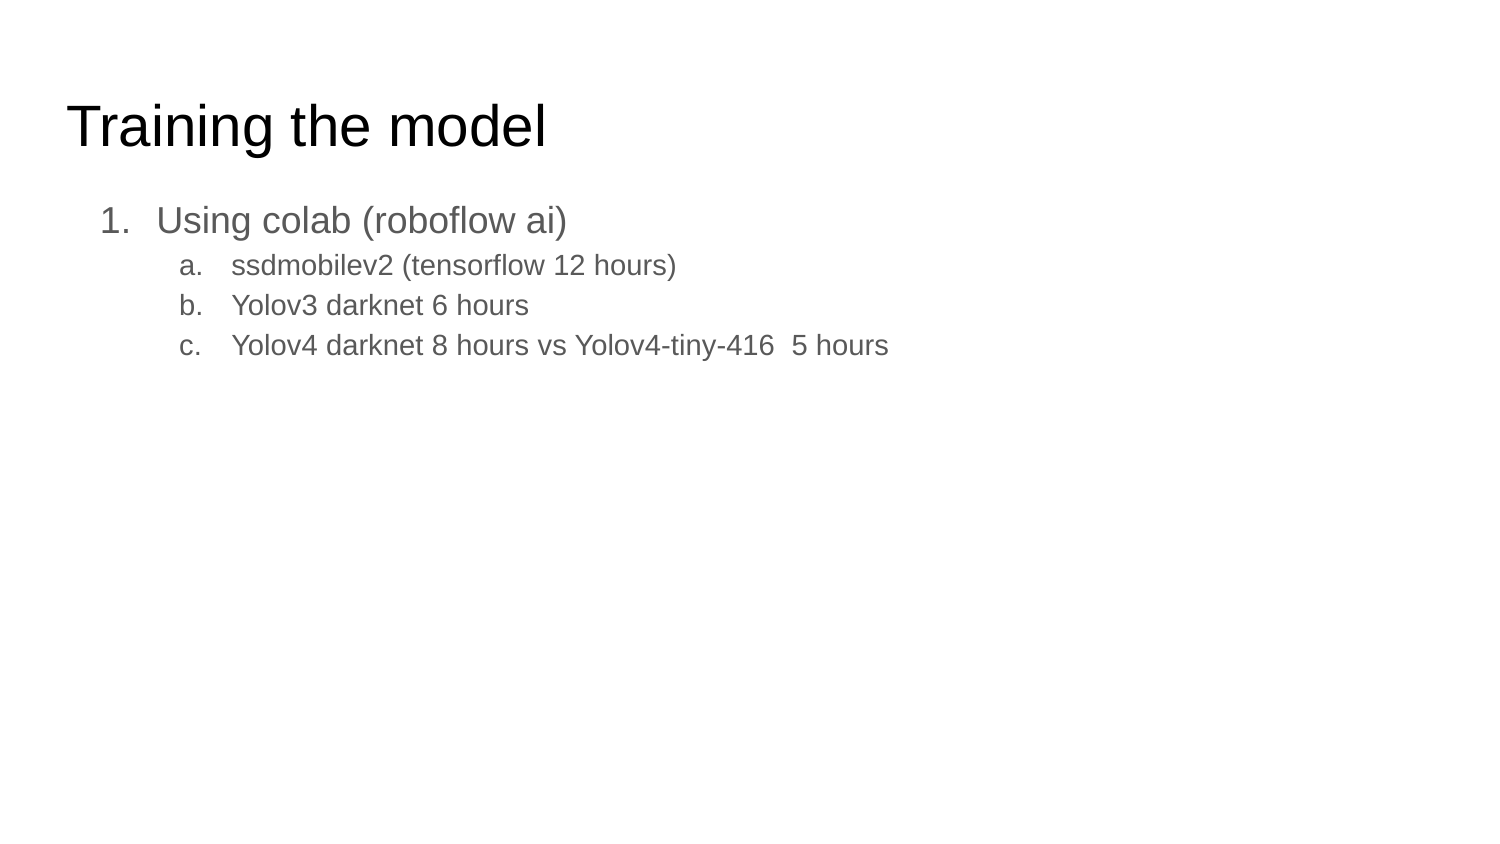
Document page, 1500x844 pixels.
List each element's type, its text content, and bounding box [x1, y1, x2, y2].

list Using colab (roboflow ai) ssdmobilev2 (tensorflow 12 hours) Yolov3 darknet 6 hours Yolov4 darknet 8 hours vs Yolov4-tiny-416 5 hours [66, 173, 1464, 735]
title Training the model [51, 72, 1449, 167]
